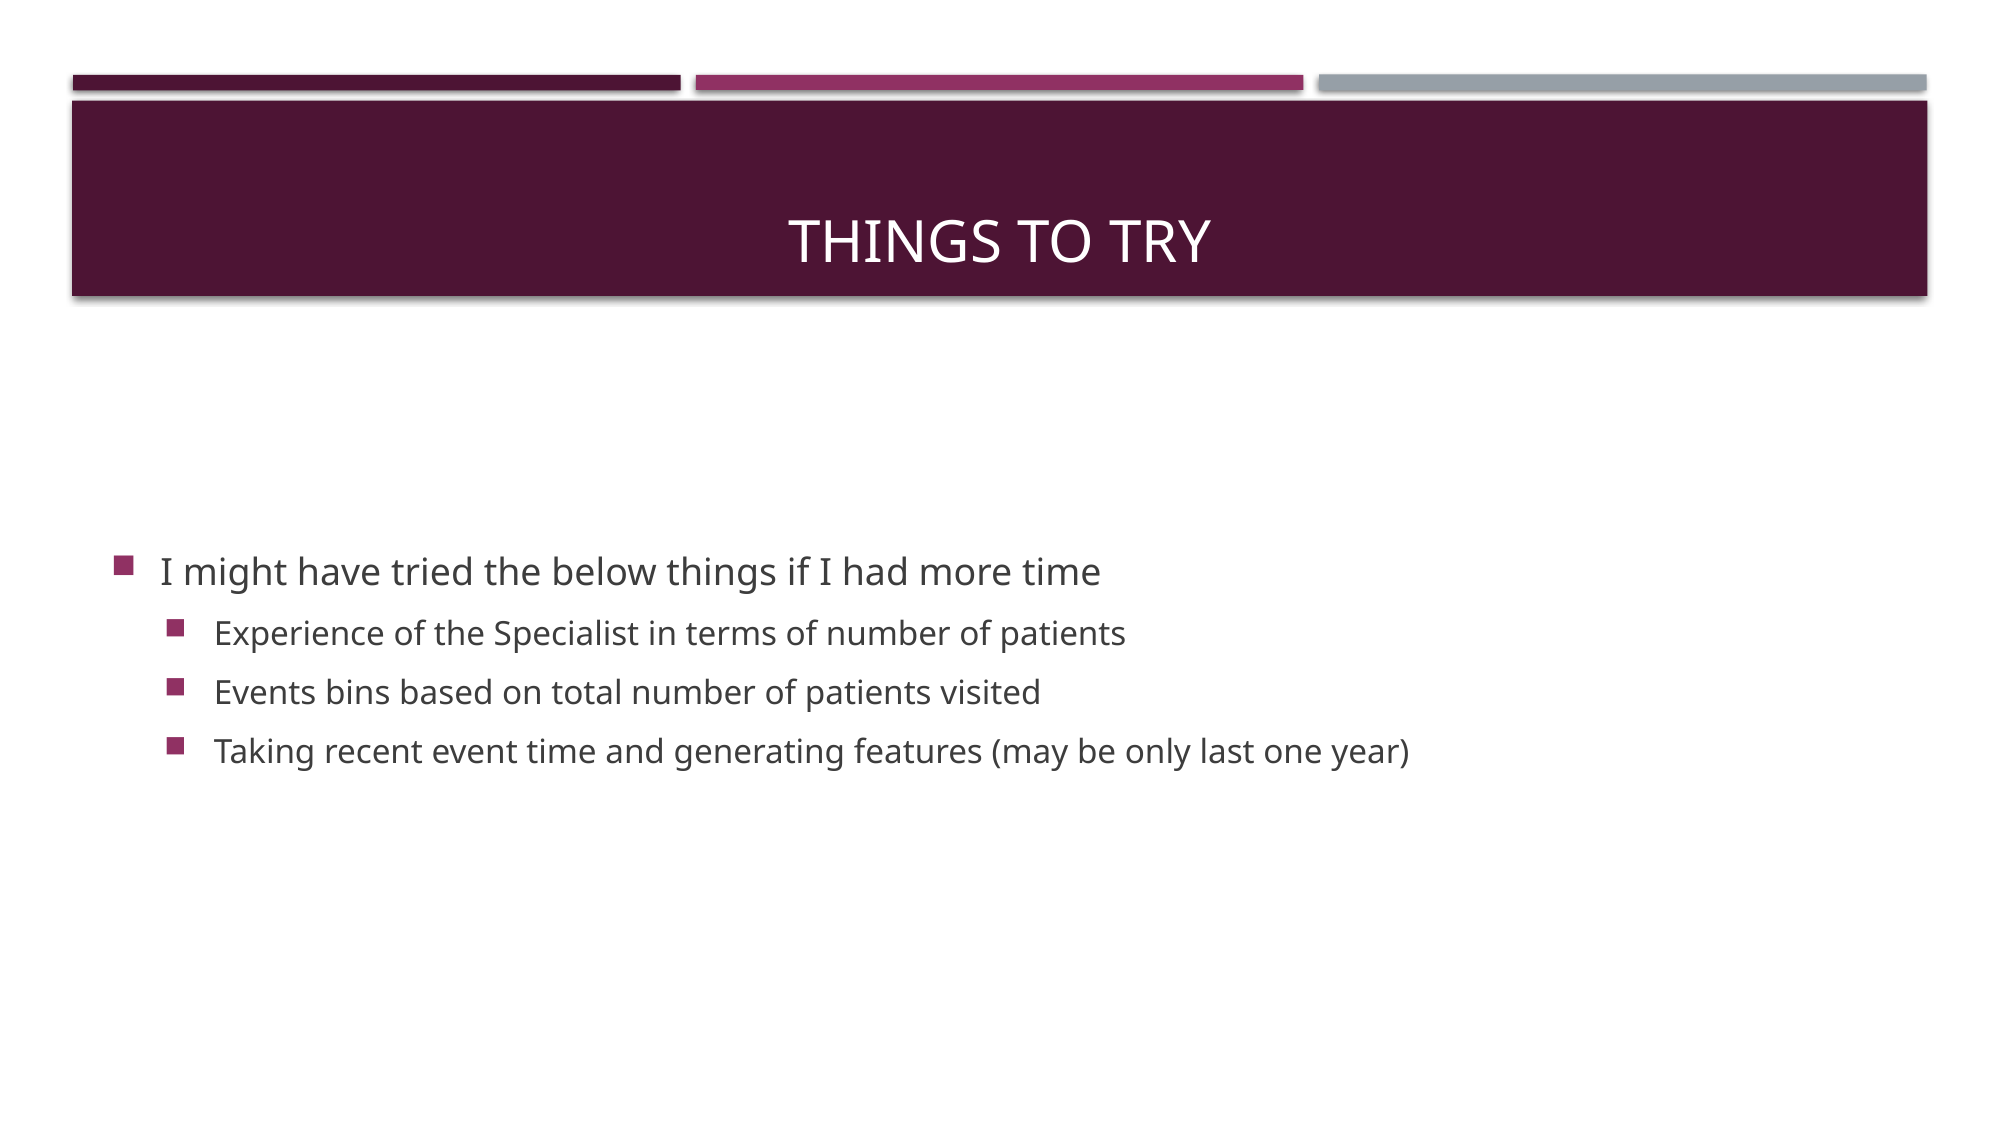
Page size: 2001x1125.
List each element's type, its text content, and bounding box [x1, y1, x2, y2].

list I might have tried the below things if I had more time Experience of the Specialist in terms of number of patients Events bins based on total number of patients visited Taking recent event time and generating features (may be only last one year) [95, 357, 1905, 962]
title THINGS TO TRY [95, 115, 1905, 282]
